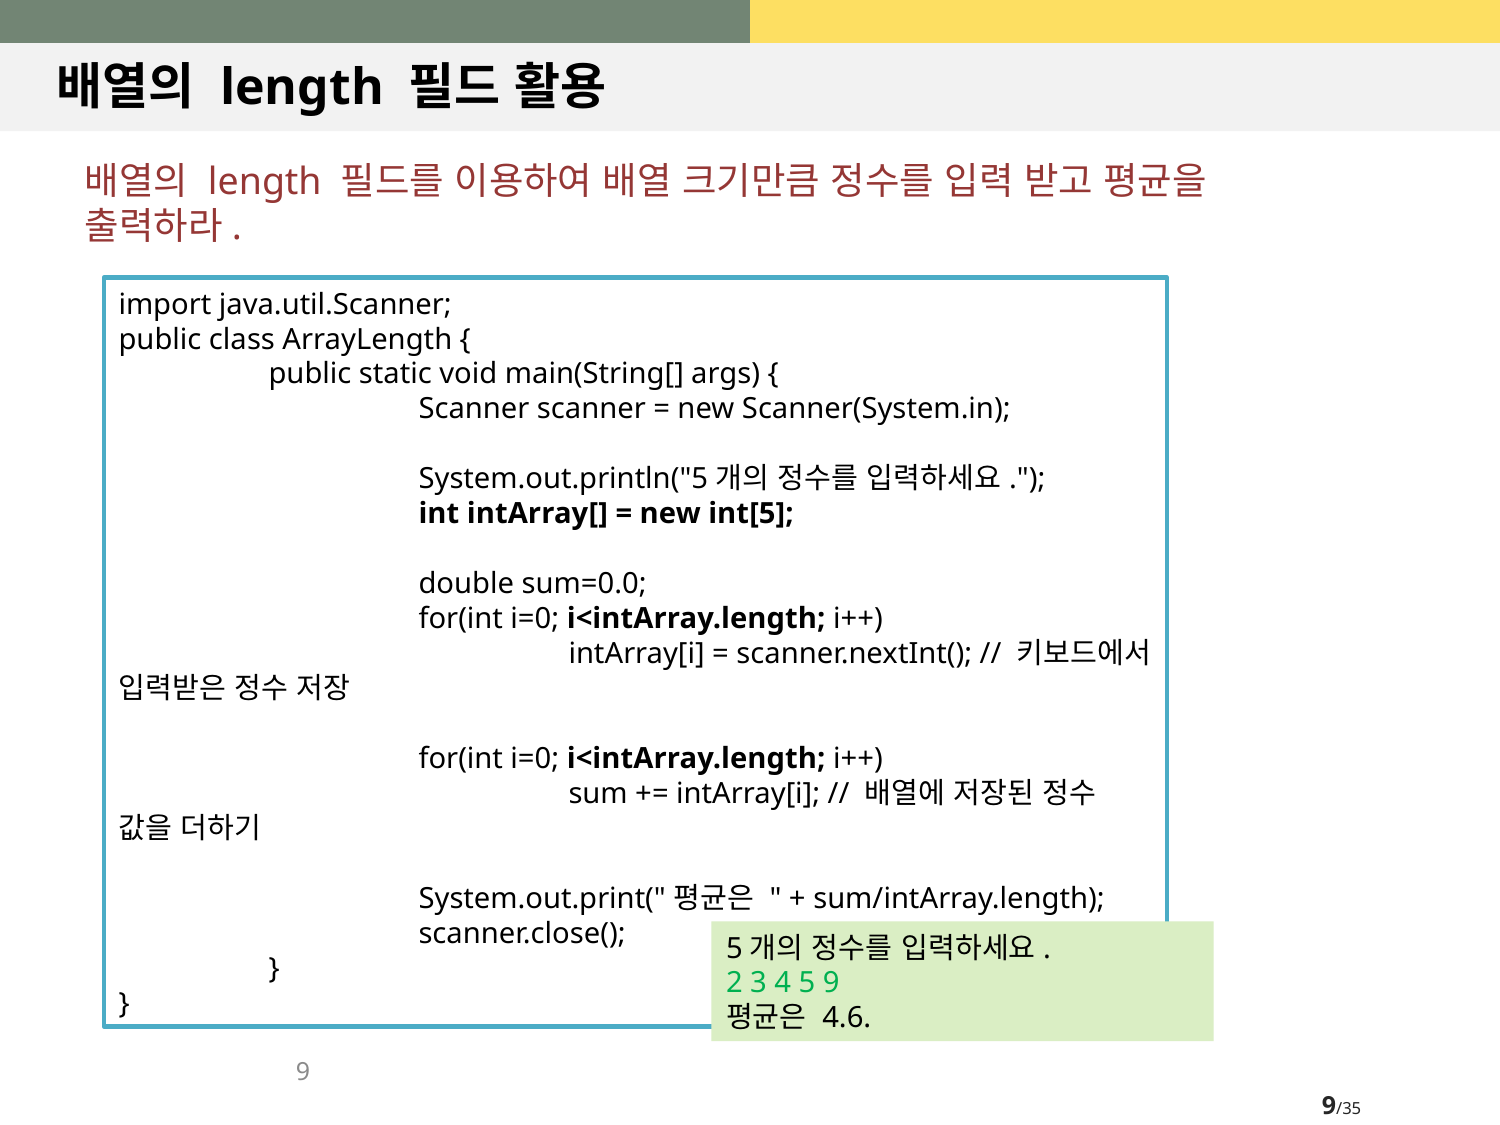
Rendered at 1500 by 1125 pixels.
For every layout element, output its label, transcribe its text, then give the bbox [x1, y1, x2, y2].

slide_number 9 [0, 1042, 325, 1103]
text_box 배열의 length 필드를 이용하여 배열 크기만큼 정수를 입력 받고 평균을 출력하라. [70, 149, 1353, 254]
text_box 5개의 정수를 입력하세요. 2 3 4 5 9 평균은 4.6. [711, 921, 1214, 1042]
text_box import java.util.Scanner; public class ArrayLength { public static void main(String[] args) { Scanner scanner = new Scanner(System.in); System.out.println("5개의 정수를 입력하세요."); int intArray[] = new int[5]; double sum=0.0; for(int i=0; i<intArray.length; i++) intArray[i] = scanner.nextInt(); // 키보드에서 입력받은 정수 저장 for(int i=0; i<intArray.length; i++) sum += intArray[i]; // 배열에 저장된 정수 값을 더하기 System.out.print("평균은 " + sum/intArray.length); scanner.close(); } } [102, 275, 1169, 1029]
text_box [0, 0, 1500, 75]
title 배열의 length 필드 활용 [41, 75, 1459, 128]
